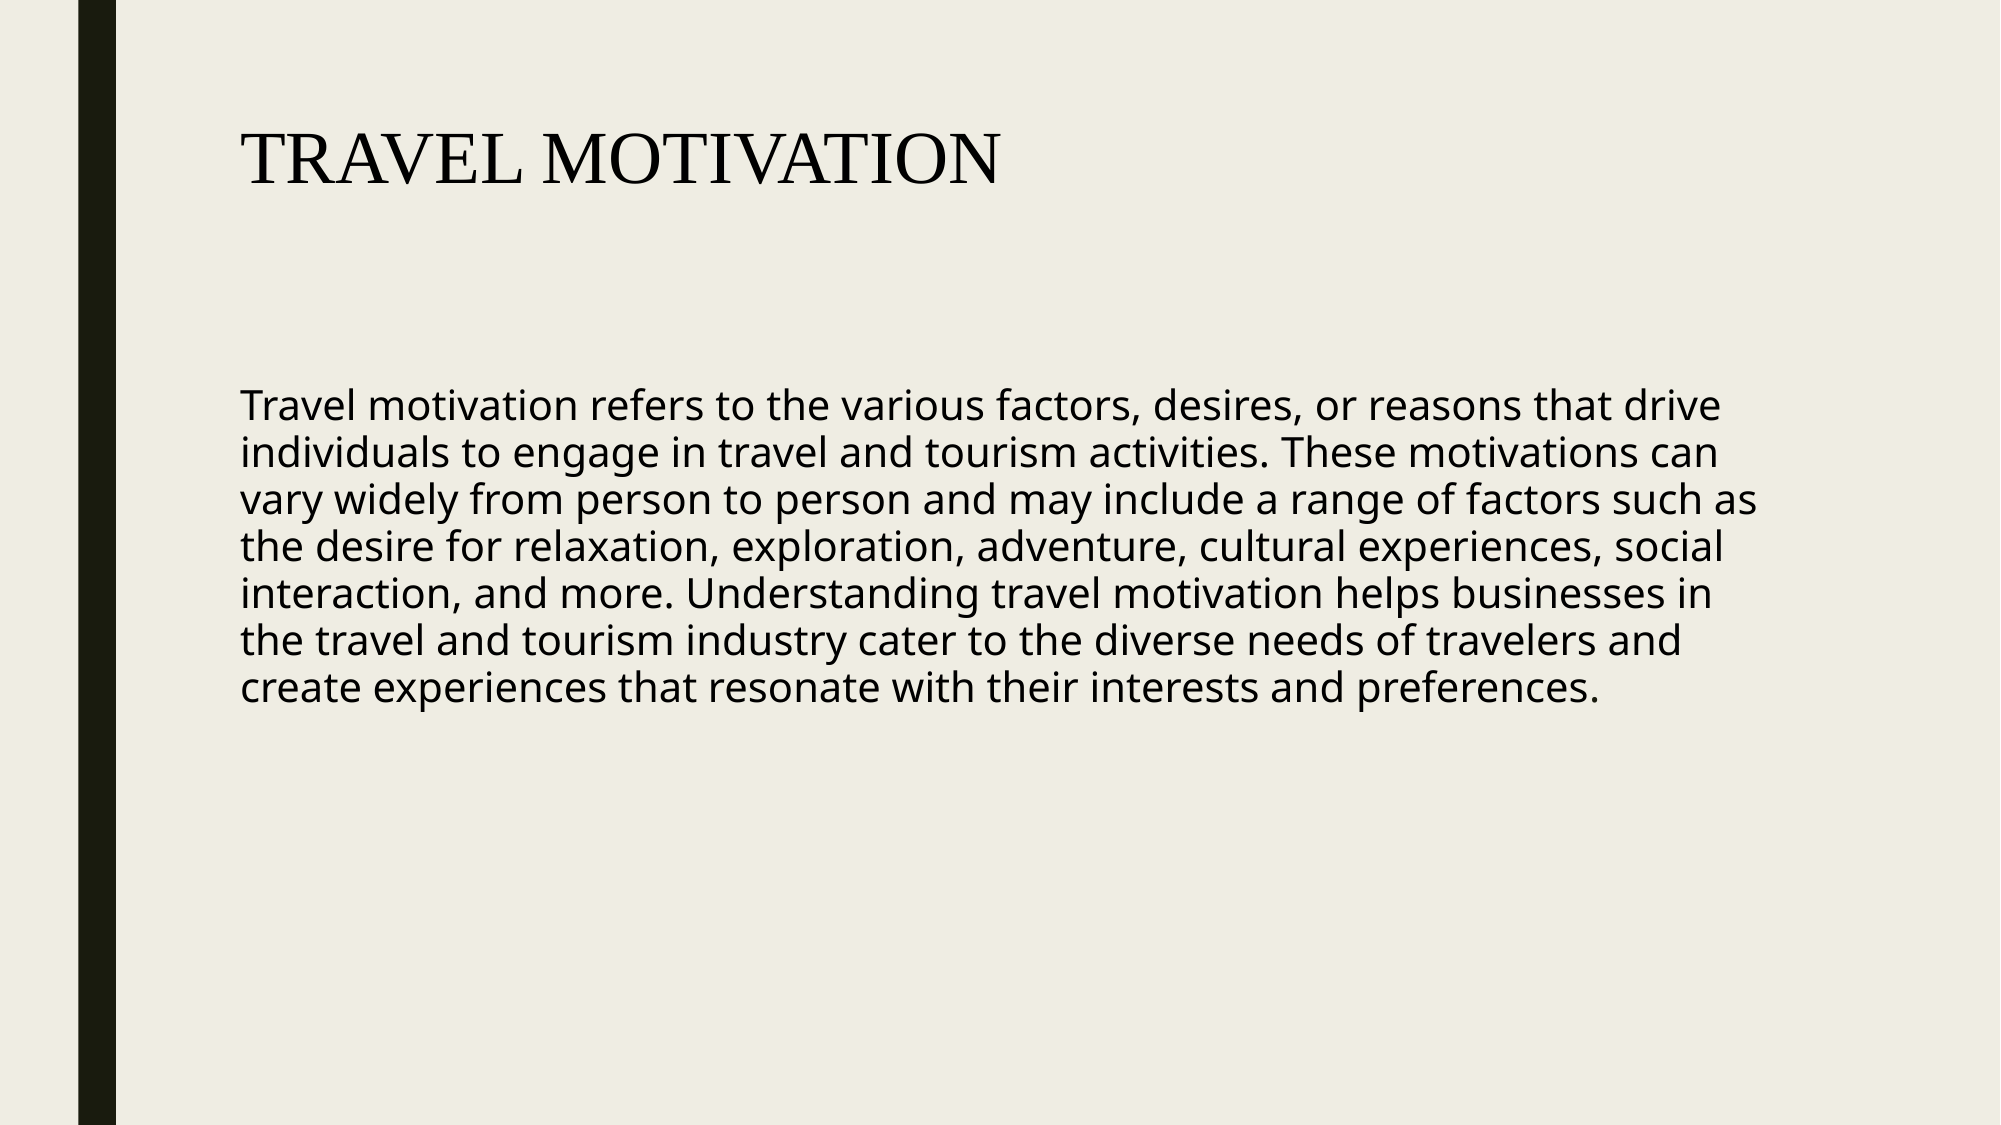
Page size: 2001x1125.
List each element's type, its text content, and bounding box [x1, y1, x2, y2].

list Travel motivation refers to the various factors, desires, or reasons that drive individuals to engage in travel and tourism activities. These motivations can vary widely from person to person and may include a range of factors such as the desire for relaxation, exploration, adventure, cultural experiences, social interaction, and more. Understanding travel motivation helps businesses in the travel and tourism industry cater to the diverse needs of travelers and create experiences that resonate with their interests and preferences. [225, 375, 1800, 963]
title TRAVEL MOTIVATION [225, 112, 1800, 247]
